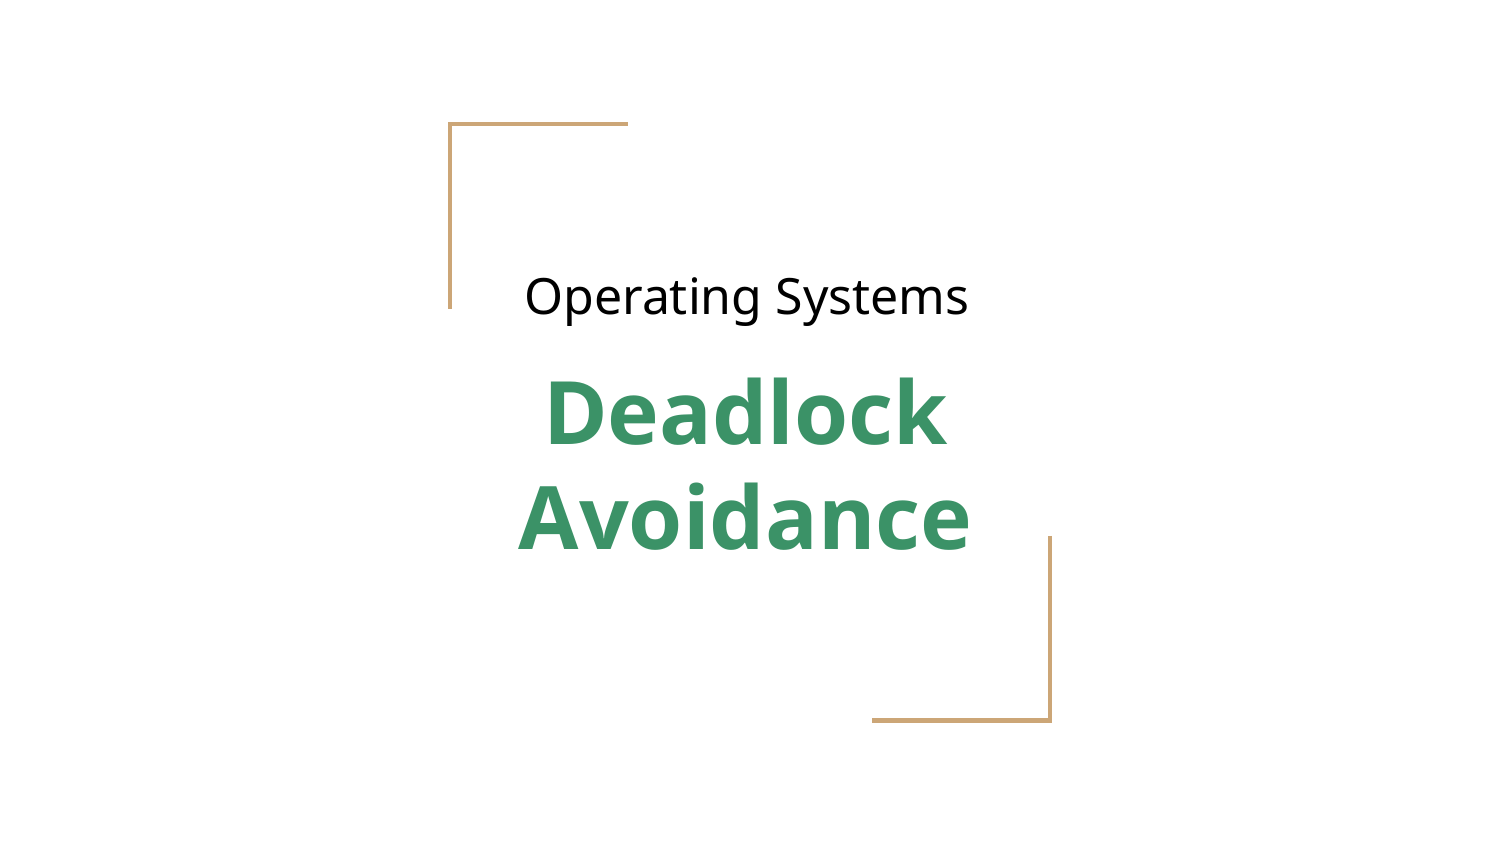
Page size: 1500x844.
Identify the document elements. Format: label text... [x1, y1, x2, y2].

subtitle Operating Systems [496, 249, 998, 365]
title Deadlock Avoidance [495, 330, 997, 583]
